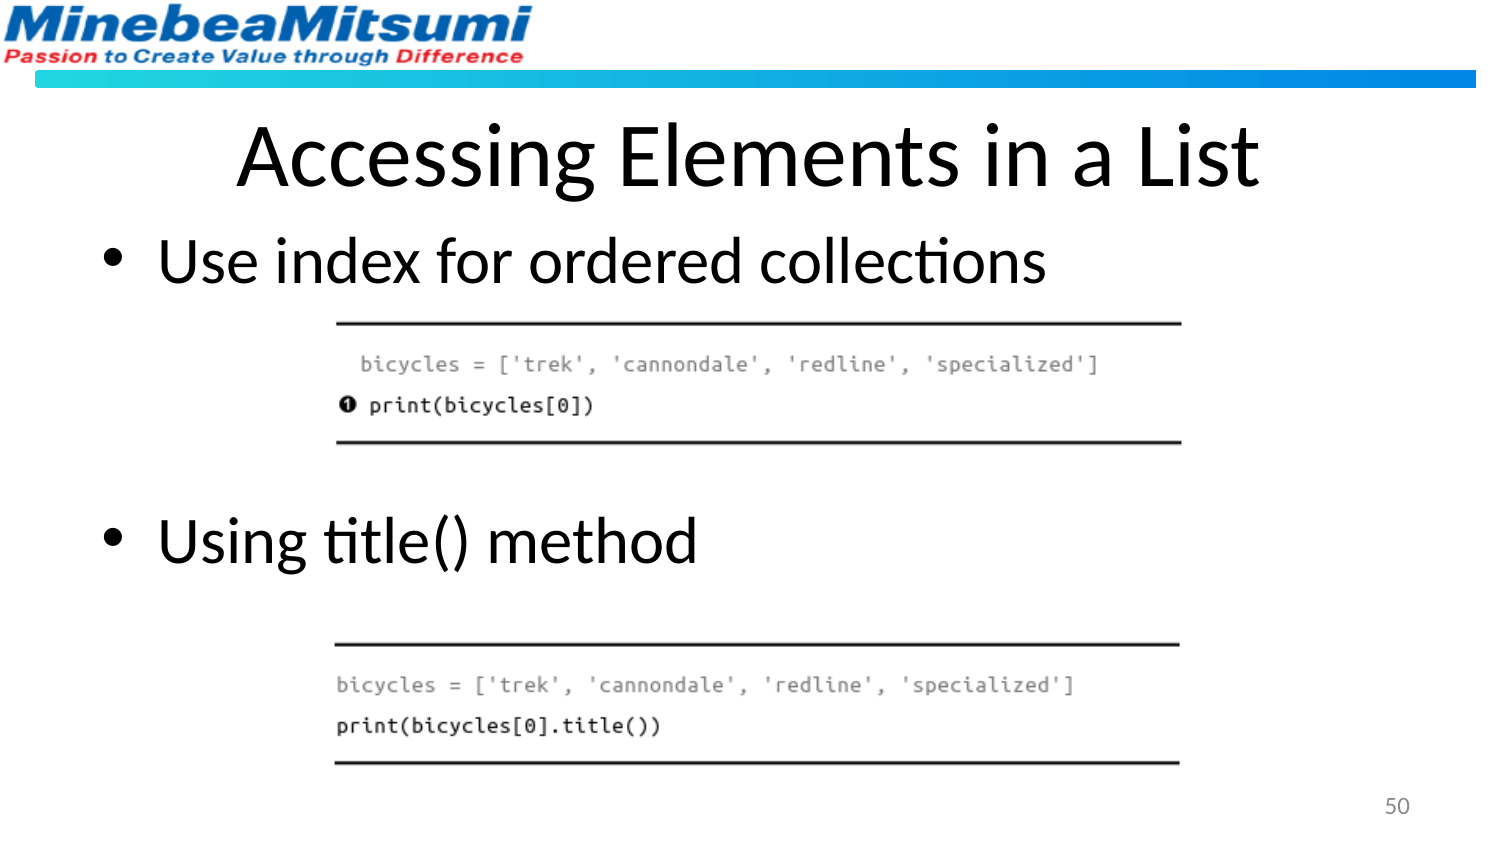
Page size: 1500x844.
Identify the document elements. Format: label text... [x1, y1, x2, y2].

picture [0, 0, 538, 70]
title Accessing Elements in a List [75, 79, 1425, 220]
slide_number 50 [1074, 782, 1425, 827]
picture [324, 315, 1199, 460]
list Use index for ordered collections Using title() method [86, 209, 1437, 767]
picture [324, 625, 1205, 778]
